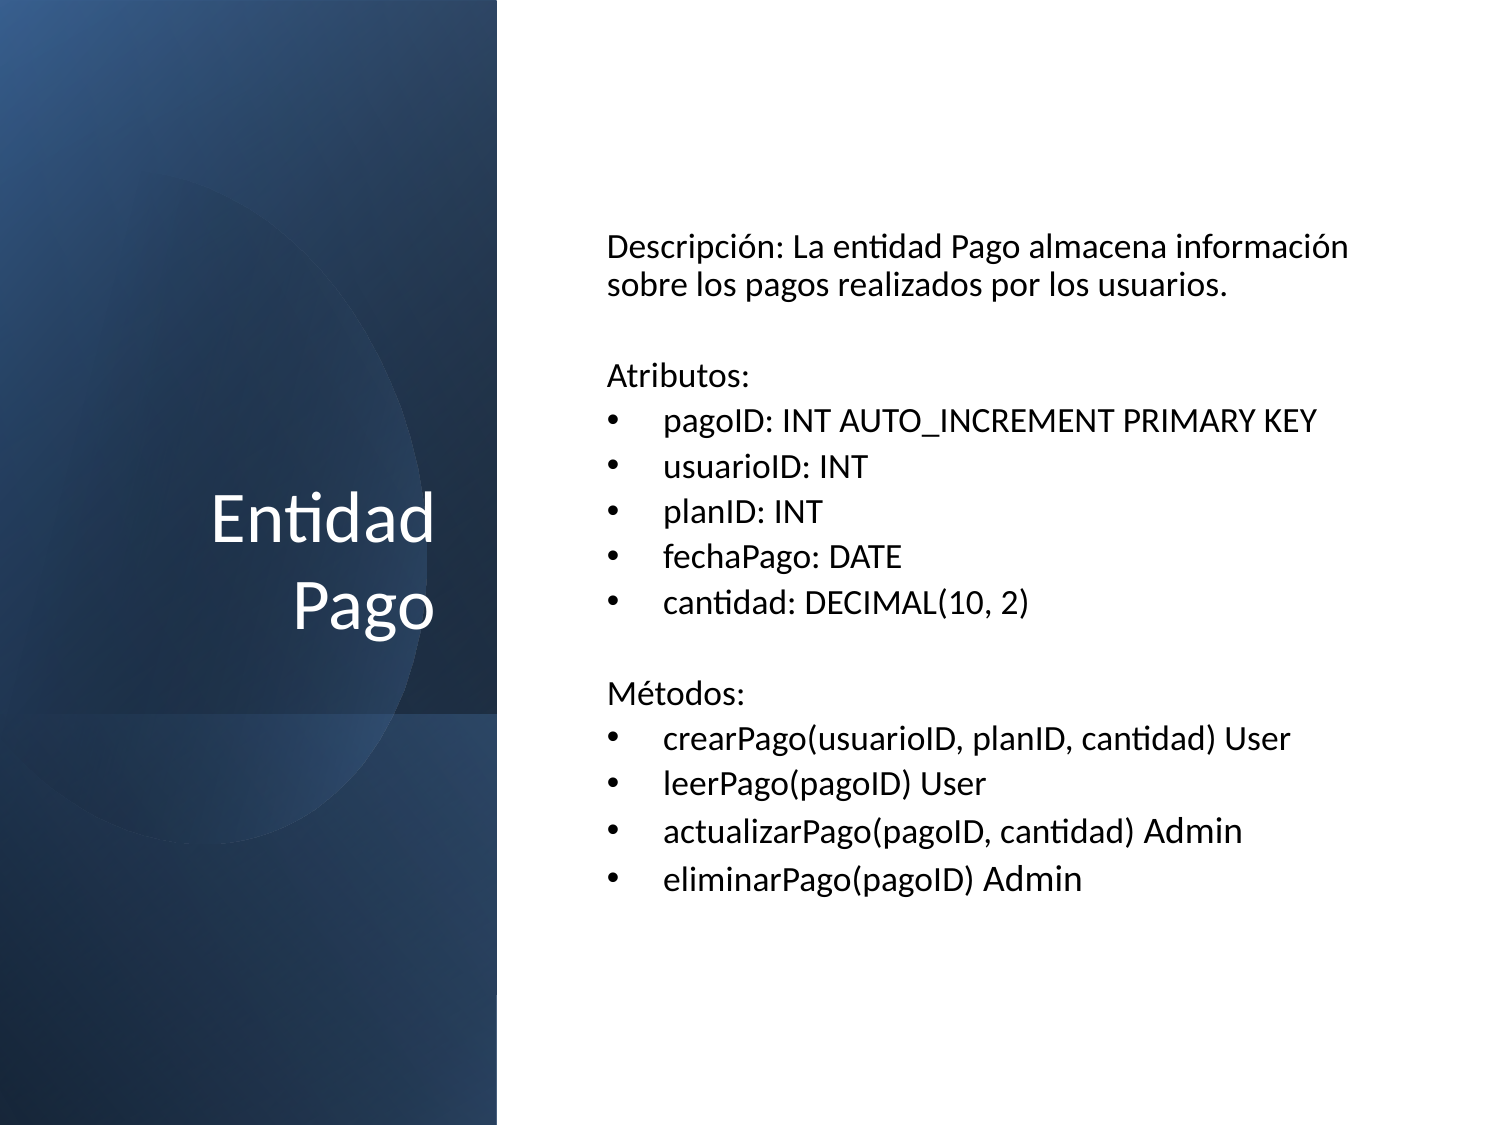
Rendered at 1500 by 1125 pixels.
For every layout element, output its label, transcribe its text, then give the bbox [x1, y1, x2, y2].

text_box [499, 0, 1500, 1125]
title Entidad Pago [57, 96, 452, 652]
text_box [0, 0, 499, 1125]
list Descripción: La entidad Pago almacena información sobre los pagos realizados por los usuarios. Atributos: pagoID: INT AUTO_INCREMENT PRIMARY KEY usuarioID: INT planID: INT fechaPago: DATE cantidad: DECIMAL(10, 2) Métodos: crearPago(usuarioID, planID, cantidad) User leerPago(pagoID) User actualizarPago(pagoID, cantidad) Admin eliminarPago(pagoID) Admin [591, 106, 1399, 1017]
